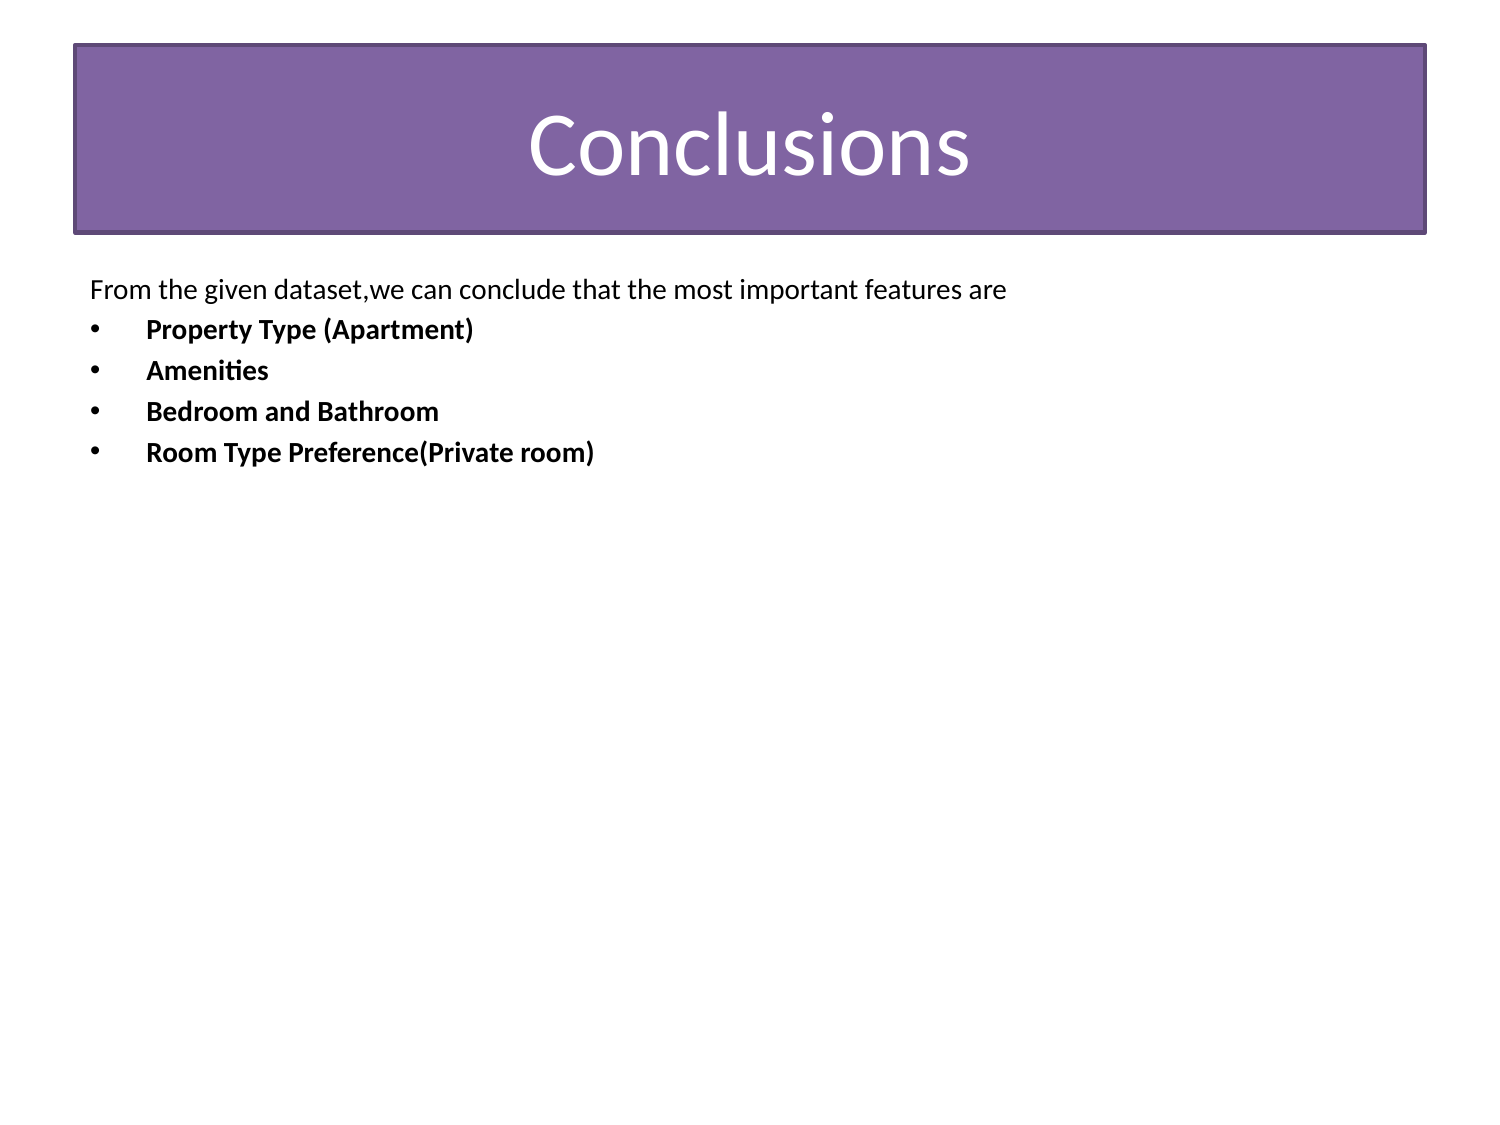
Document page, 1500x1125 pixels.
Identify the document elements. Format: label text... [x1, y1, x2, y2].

title Conclusions [73, 43, 1427, 235]
list From the given dataset,we can conclude that the most important features are Property Type (Apartment) Amenities Bedroom and Bathroom Room Type Preference(Private room) [75, 262, 1425, 1005]
